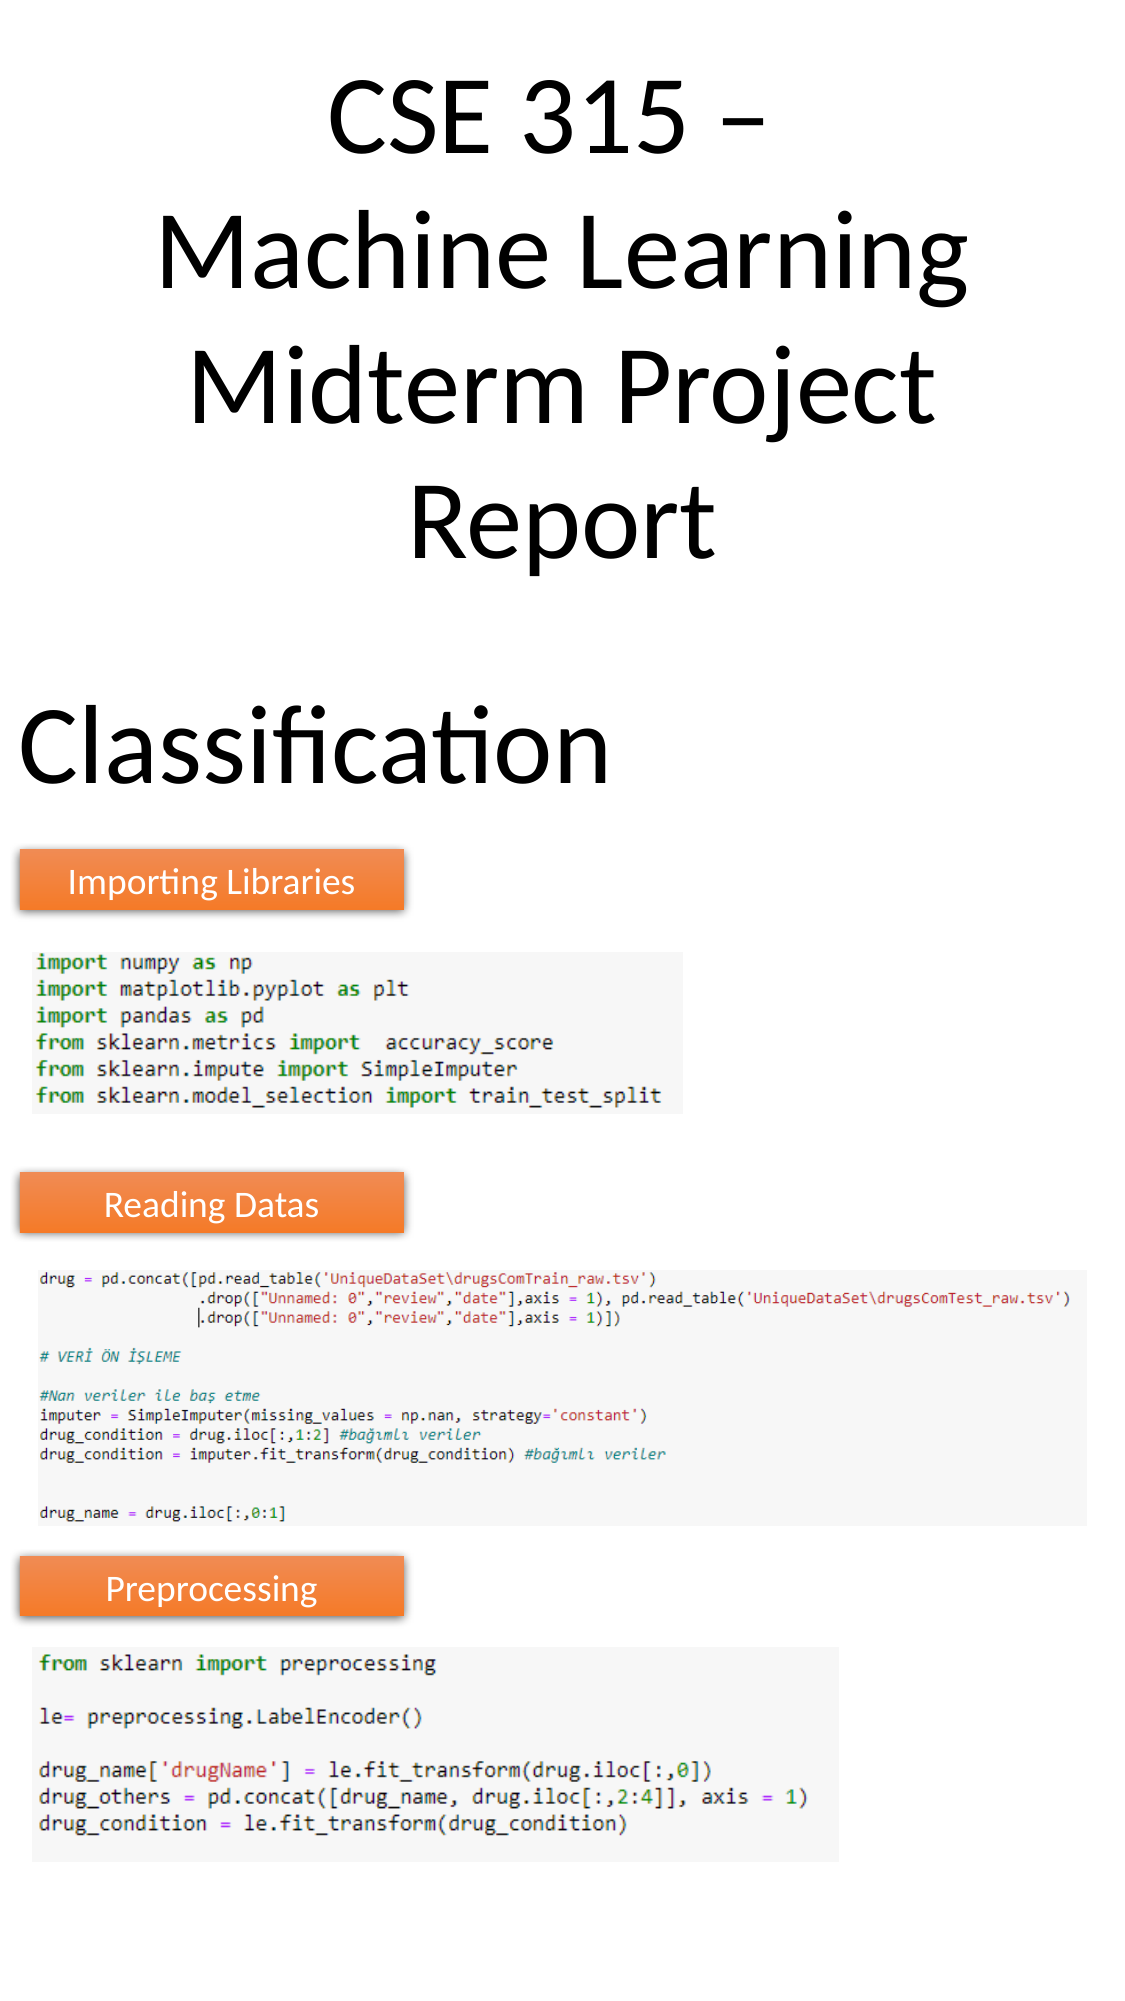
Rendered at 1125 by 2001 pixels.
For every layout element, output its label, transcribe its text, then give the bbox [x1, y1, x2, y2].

text_box Importing Libraries [19, 849, 404, 910]
picture [32, 1647, 839, 1862]
text_box Classification [3, 663, 628, 814]
text_box CSE 315 – Machine Learning Midterm Project Report [139, 33, 986, 589]
picture [38, 1270, 1087, 1526]
text_box Preprocessing [19, 1556, 404, 1616]
picture [32, 952, 683, 1114]
text_box Reading Datas [19, 1172, 404, 1233]
